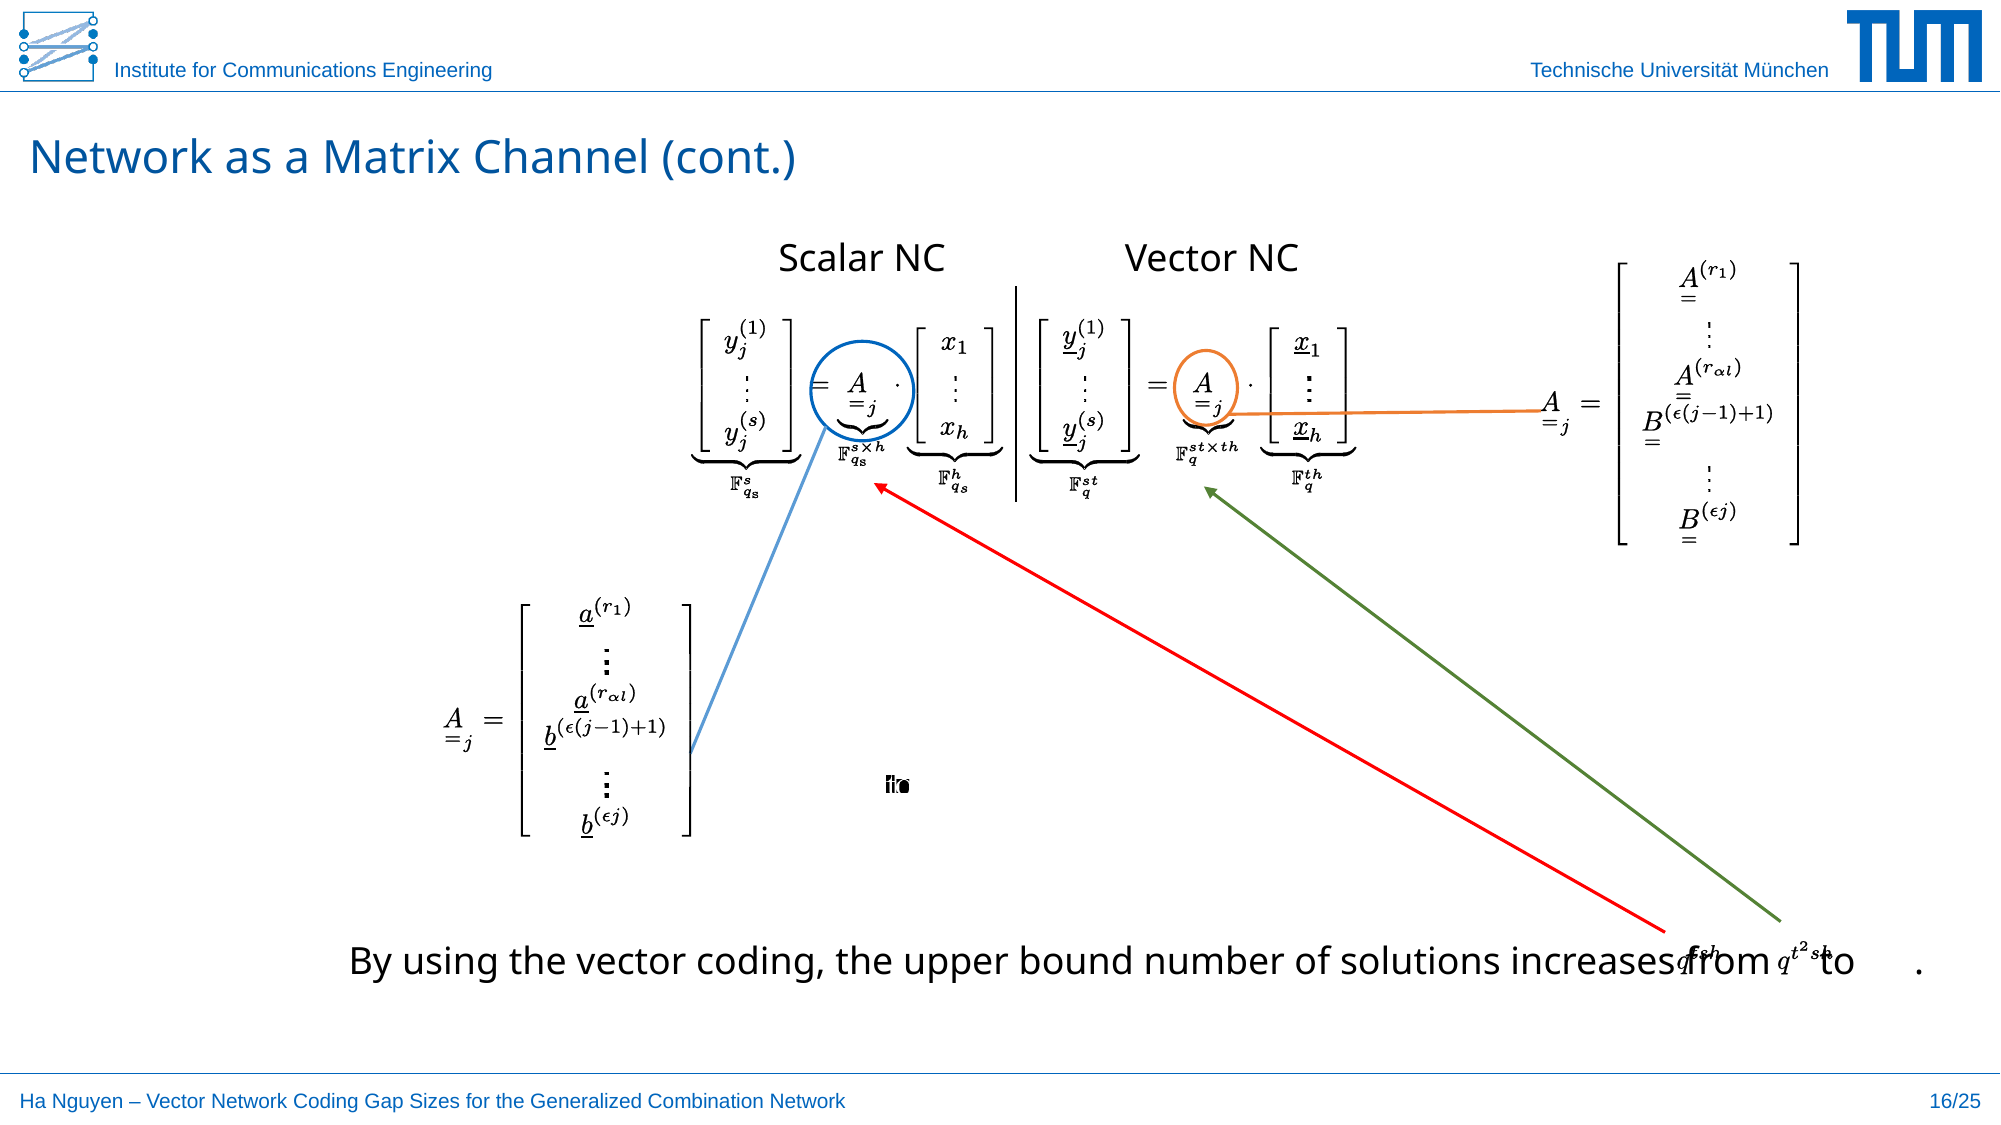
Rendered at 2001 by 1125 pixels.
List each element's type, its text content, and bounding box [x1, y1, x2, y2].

text_box Institute for Communications Engineering [99, 49, 508, 89]
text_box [443, 597, 692, 838]
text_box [690, 341, 914, 754]
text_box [333, 929, 2000, 991]
picture [1846, 10, 1982, 82]
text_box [1228, 410, 1541, 415]
text_box Ha Nguyen – Vector Network Coding Gap Sizes for the Generalized Combination Network [4, 1080, 861, 1120]
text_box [873, 482, 1666, 933]
picture [18, 10, 98, 82]
text_box Technische Universität München [1515, 49, 1845, 89]
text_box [1540, 260, 1799, 546]
text_box 16/25 [1914, 1080, 1996, 1120]
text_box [691, 226, 1357, 482]
text_box Network as a Matrix Channel (cont.) [13, 120, 812, 191]
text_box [1203, 486, 1781, 922]
